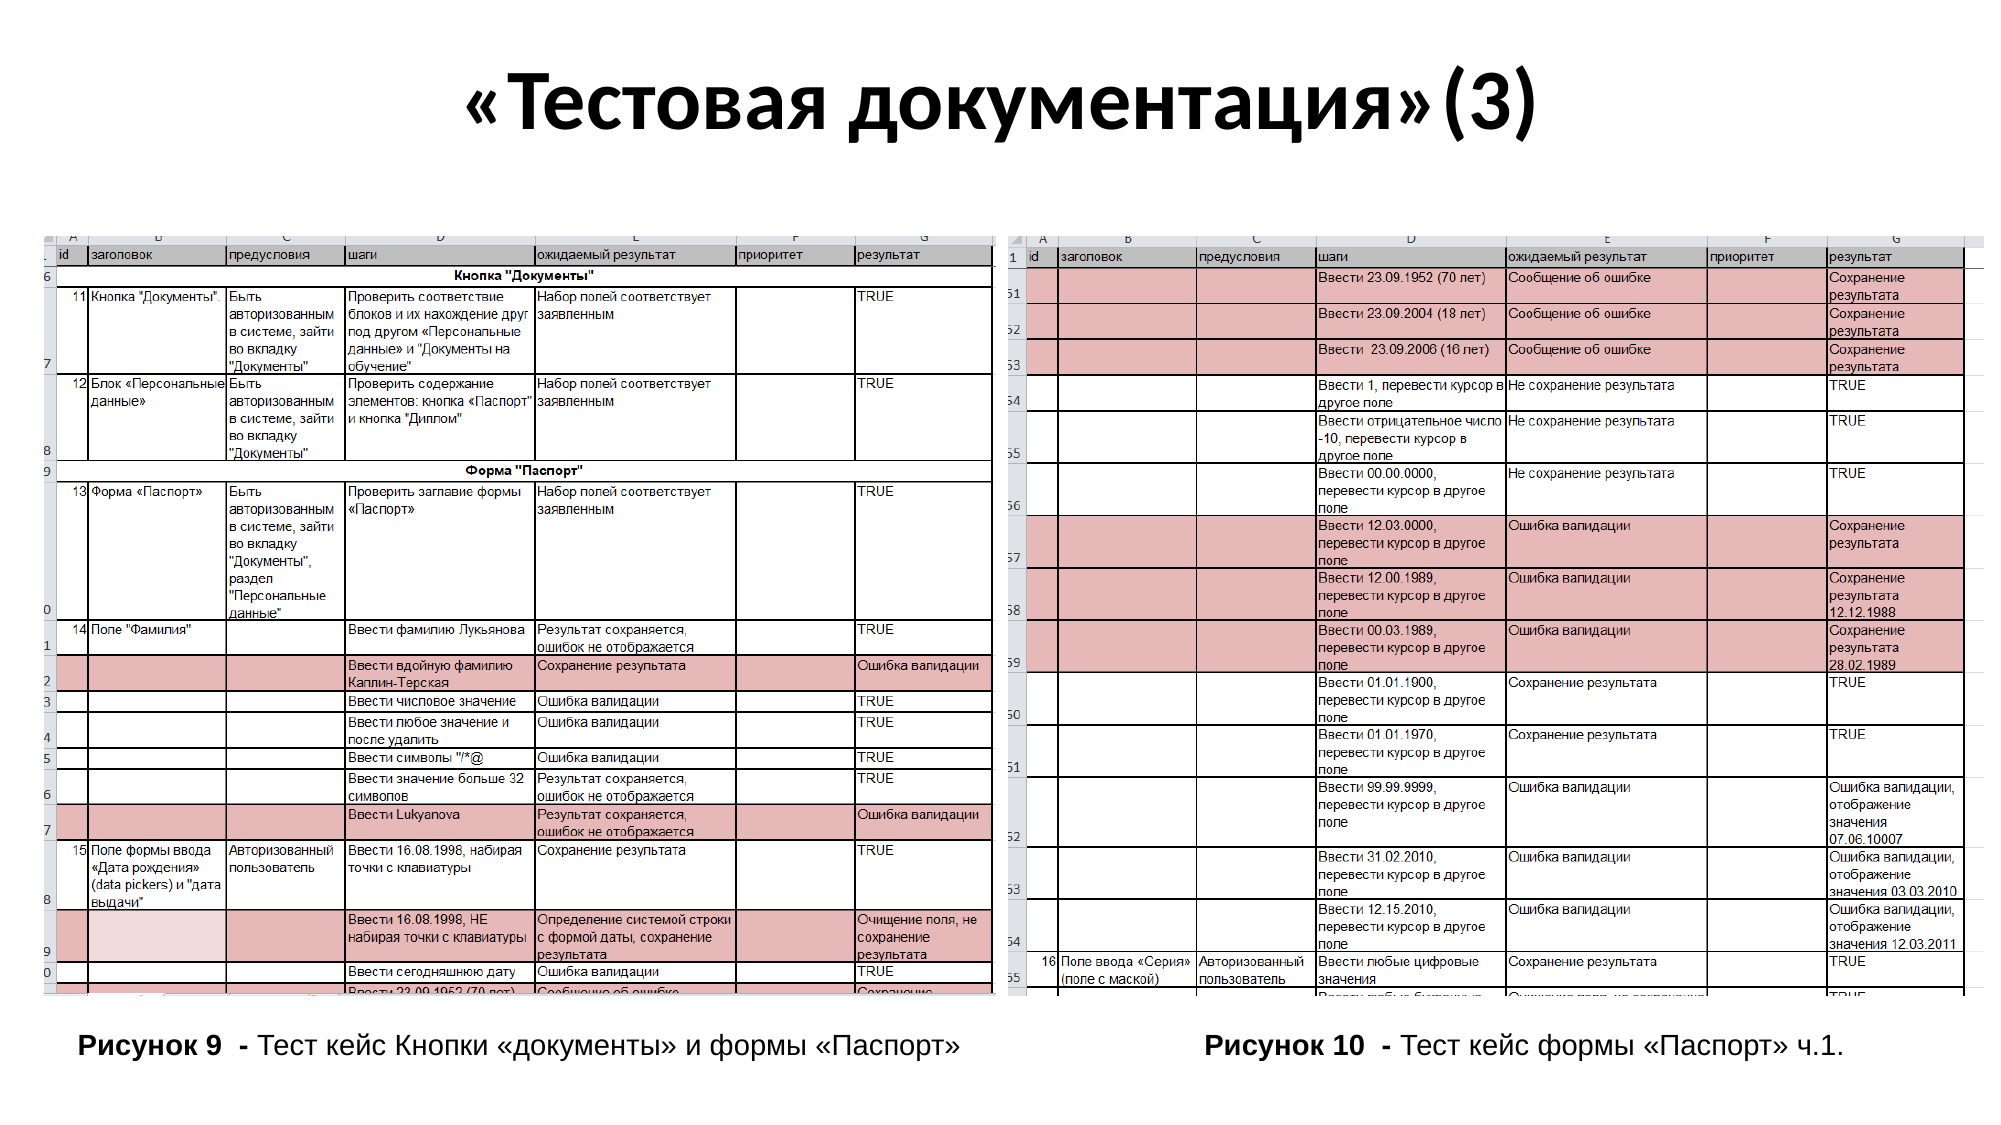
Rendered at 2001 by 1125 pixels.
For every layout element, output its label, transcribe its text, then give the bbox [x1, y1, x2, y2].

picture [44, 236, 996, 996]
text_box Рисунок 10 - Тест кейс формы «Паспорт» ч.1. [1189, 1018, 1861, 1069]
picture [1008, 236, 1985, 996]
text_box Рисунок 9 - Тест кейс Кнопки «документы» и формы «Паспорт» [63, 1018, 977, 1069]
title «Тестовая документация»(3) [137, 47, 1863, 157]
